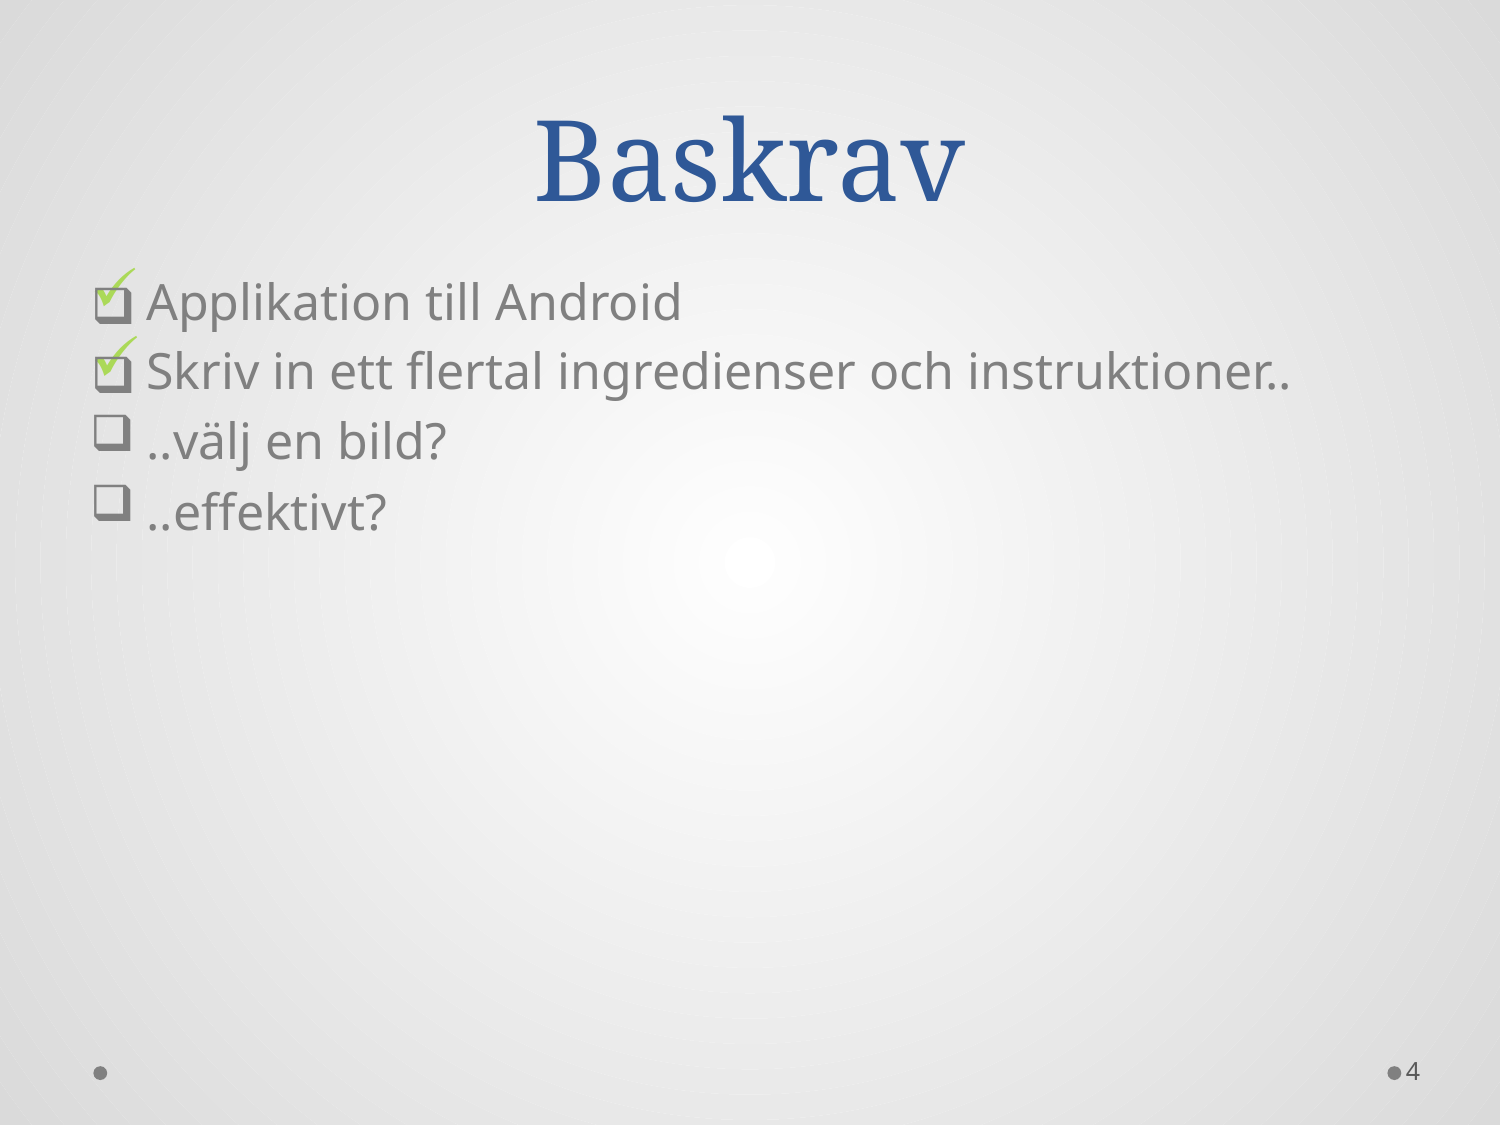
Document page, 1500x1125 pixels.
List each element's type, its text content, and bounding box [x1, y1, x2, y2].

text_box [76, 267, 478, 420]
title Baskrav [75, 0, 1425, 232]
slide_number 4 [1401, 1042, 1494, 1103]
list Applikation till Android Skriv in ett flertal ingredienser och instruktioner.. ..välj en bild? ..effektivt? [75, 262, 1425, 1005]
